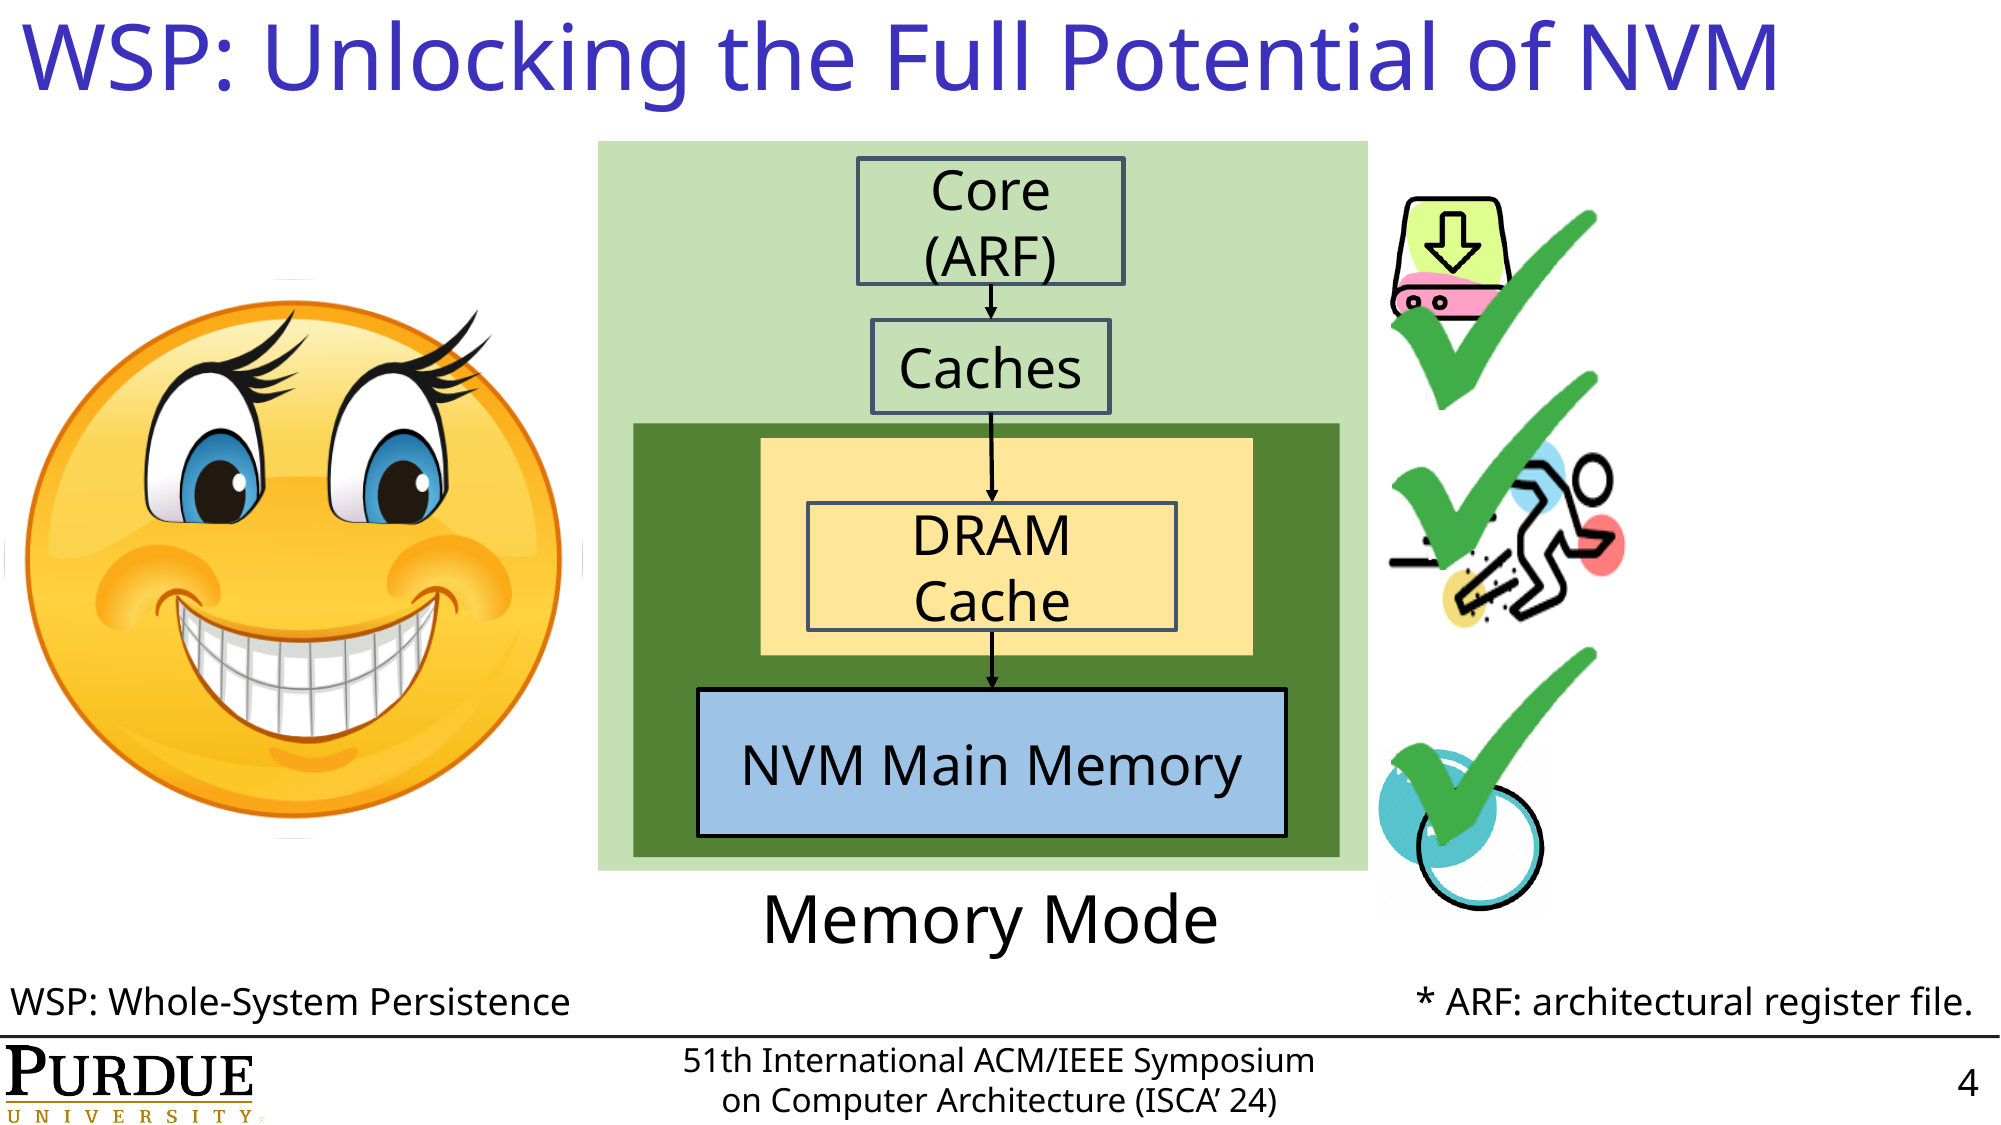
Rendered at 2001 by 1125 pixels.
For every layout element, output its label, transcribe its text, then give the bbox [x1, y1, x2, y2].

text_box NVM Main Memory [698, 689, 1287, 837]
text_box [994, 437, 1254, 656]
text_box [597, 140, 1369, 872]
picture [0, 266, 588, 855]
text_box [632, 422, 1341, 858]
text_box * WSP: Whole-System Persistence [0, 971, 587, 1031]
picture [1376, 191, 1634, 915]
text_box Caches [872, 319, 1110, 413]
text_box [760, 437, 990, 656]
text_box WSP: Unlocking the Full Potential of NVM [1, 0, 1842, 112]
text_box * ARF: architectural register file. [1400, 971, 1989, 1031]
text_box DRAM Cache [808, 502, 1177, 630]
text_box Core (ARF) [858, 158, 1124, 284]
picture [5, 1045, 265, 1123]
text_box Memory Mode [719, 869, 1263, 965]
slide_number 4 [1544, 1054, 1995, 1115]
